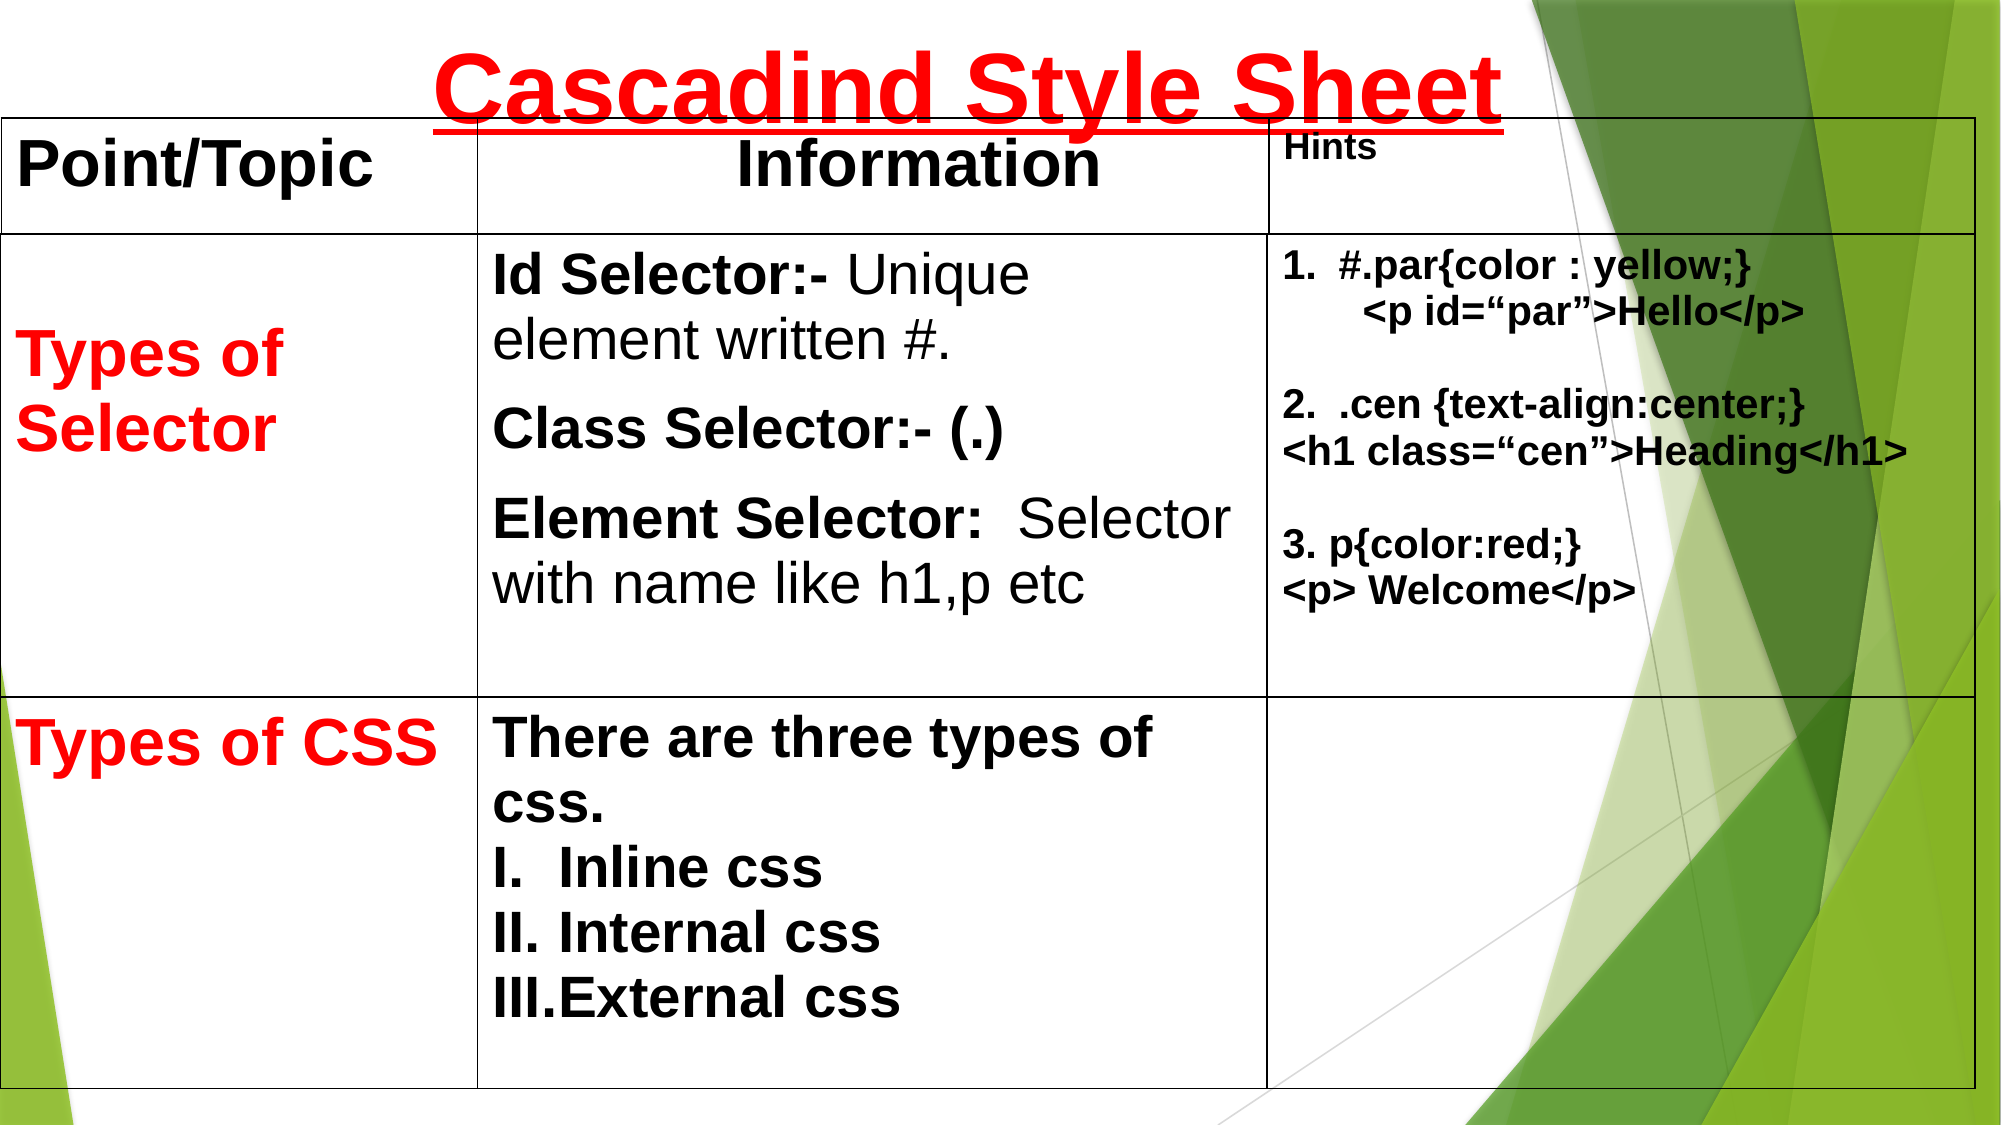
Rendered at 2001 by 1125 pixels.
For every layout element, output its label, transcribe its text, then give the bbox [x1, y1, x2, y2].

title Cascadind Style Sheet [417, 16, 1581, 93]
table_header Types of Selector [1, 235, 477, 696]
table_header #.par{color : yellow;} <p id=“par”>Hello</p> .cen {text-align:center;} <h1 class=“cen”>Heading</h1> 3. p{color:red;} <p> Welcome</p> [1268, 235, 1974, 696]
table_header Point/Topic [2, 119, 477, 233]
table_header Information [478, 119, 1268, 233]
table_header Id Selector:- Unique element written #. Class Selector:- (.) Element Selector: Selector with name like h1,p etc [478, 235, 1266, 696]
table_cell There are three types of css. Inline css Internal css External css [478, 698, 1266, 1088]
table_header Hints [1270, 119, 1974, 233]
table_cell Types of CSS [1, 698, 477, 1088]
table_cell [1268, 698, 1974, 1088]
